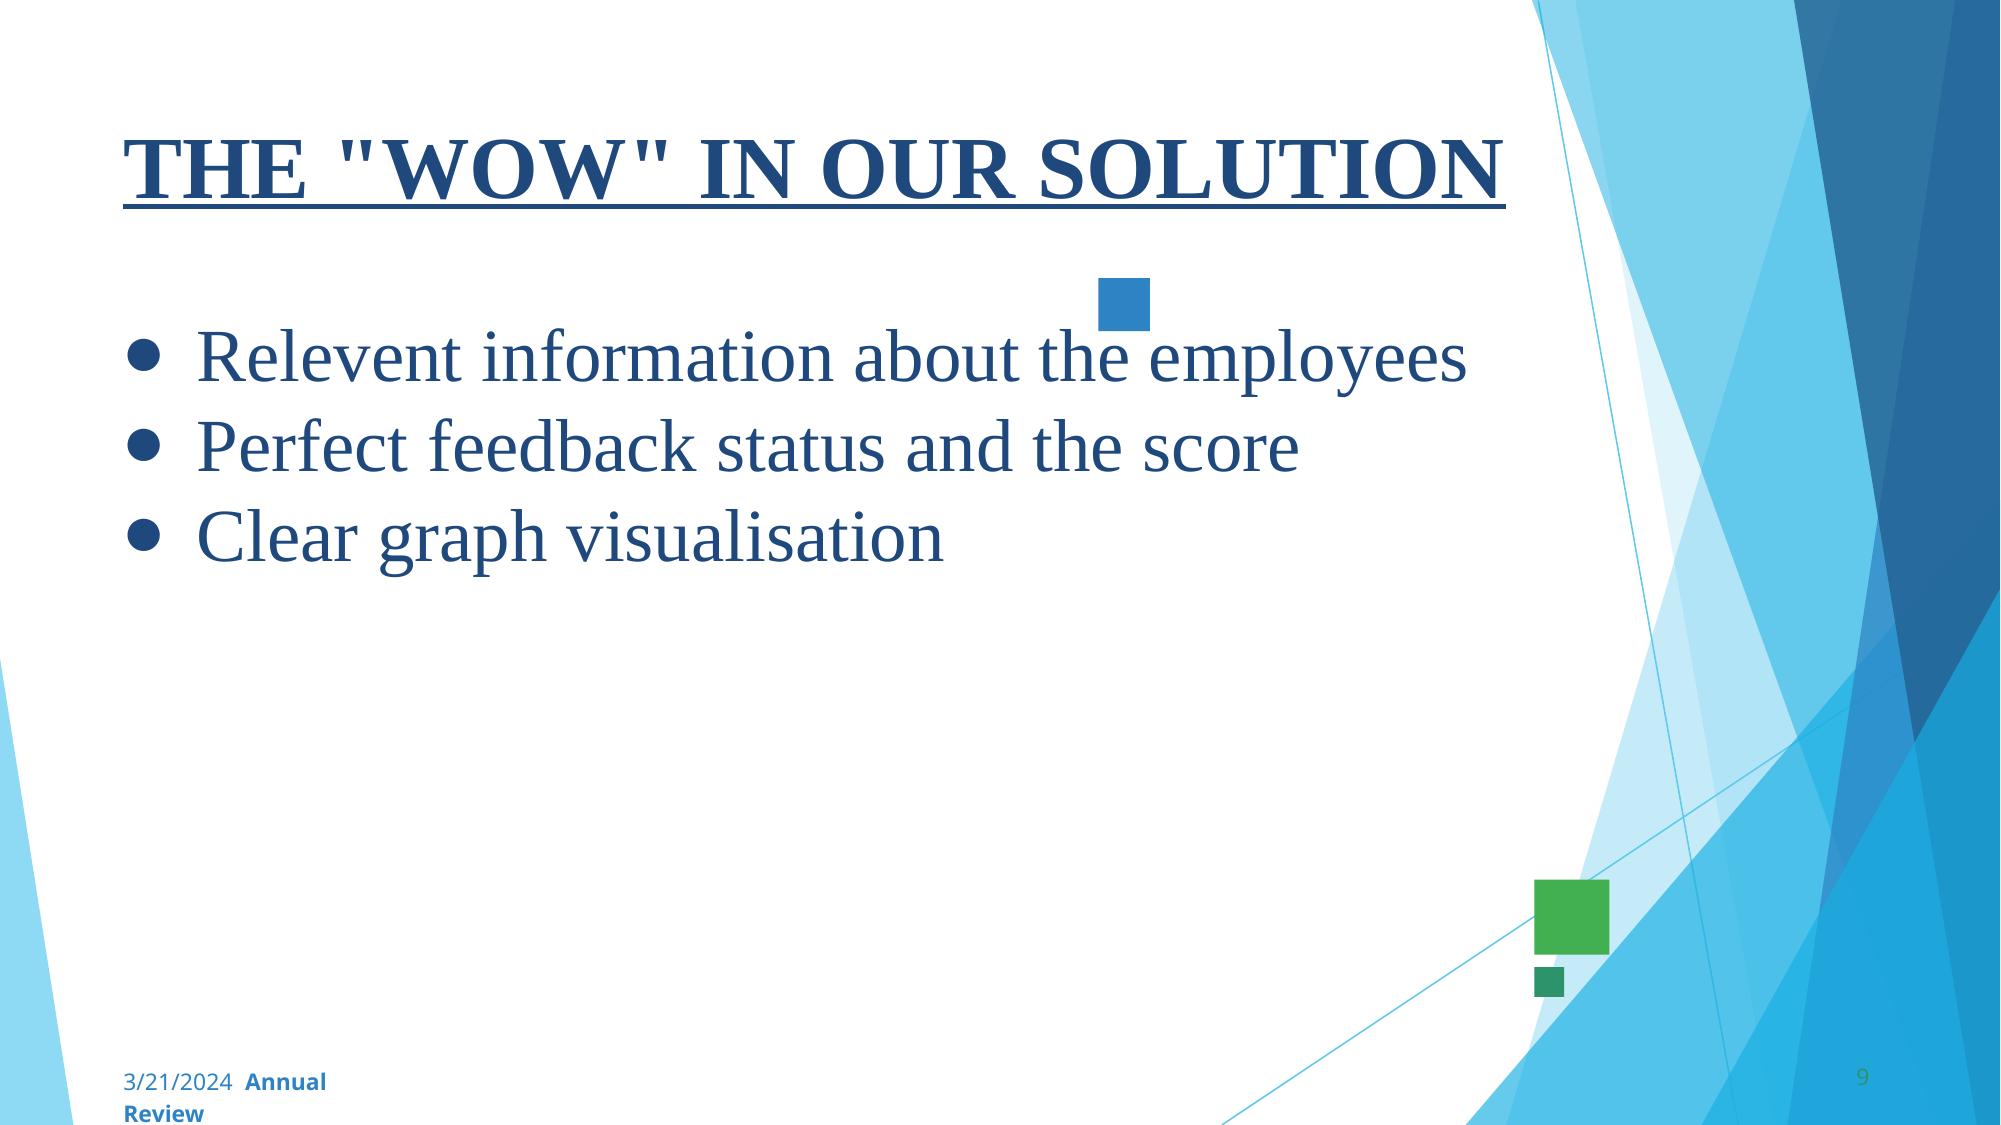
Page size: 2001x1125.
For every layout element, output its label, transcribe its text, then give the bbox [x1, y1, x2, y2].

text_box [1534, 967, 1565, 997]
title THE "WOW" IN OUR SOLUTION Relevent information about the employees Perfect feedback status and the score Clear graph visualisation [121, 107, 1513, 743]
text_box [449, 50, 1850, 208]
text_box 9 [1849, 1061, 1888, 1095]
text_box 3/21/2024 Annual Review [123, 1063, 415, 1125]
text_box [1534, 879, 1610, 955]
